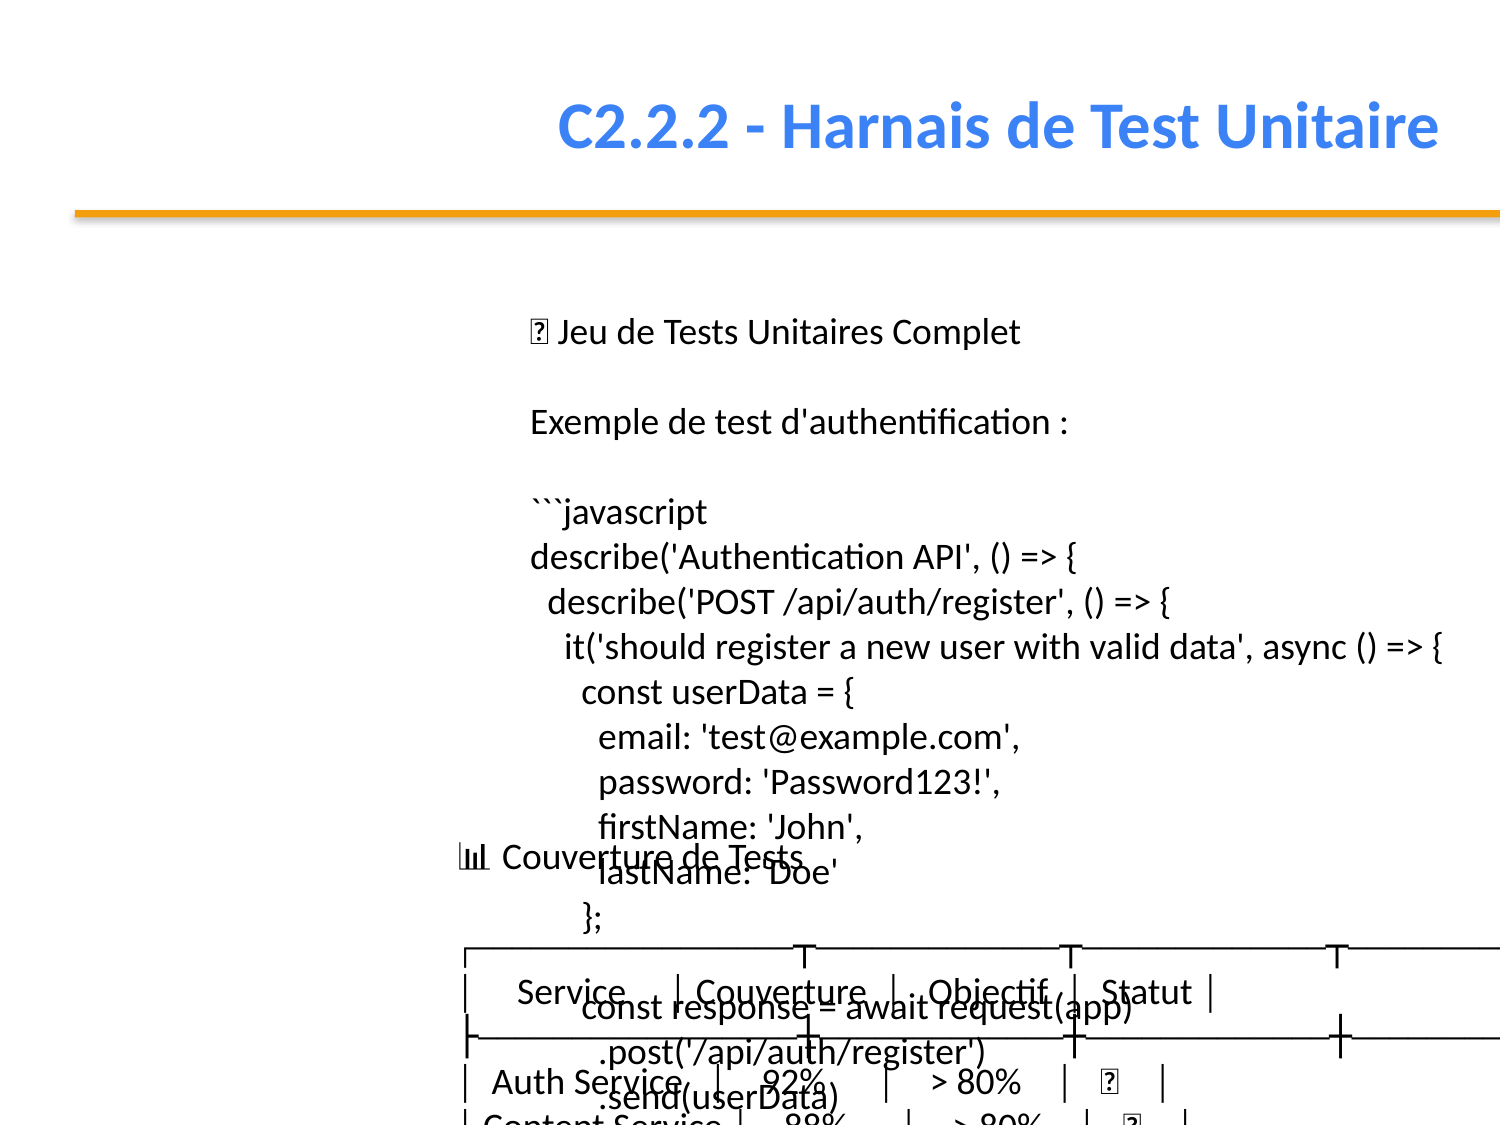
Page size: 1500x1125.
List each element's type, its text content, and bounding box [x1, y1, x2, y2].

text_box 📊 Couverture de Tests ┌─────────────────┬─────────────┬─────────────┬─────────┐ │ Service │ Couverture │ Objectif │ Statut │ ├─────────────────┼─────────────┼─────────────┼─────────┤ │ Auth Service │ 92% │ > 80% │ ✅ │ │ Content Service │ 88% │ > 80% │ ✅ │ │ Frontend │ 85% │ > 80% │ ✅ │ │ Payment Service │ 90% │ > 80% │ ✅ │ └─────────────────┴─────────────┴─────────────┴─────────┘ [441, 824, 1500, 1125]
text_box 🧪 Jeu de Tests Unitaires Complet Exemple de test d'authentification : ```javascript describe('Authentication API', () => { describe('POST /api/auth/register', () => { it('should register a new user with valid data', async () => { const userData = { email: 'test@example.com', password: 'Password123!', firstName: 'John', lastName: 'Doe' }; const response = await request(app) .post('/api/auth/register') .send(userData) .expect(201); expect(response.body).toHaveProperty('token'); expect(response.body.user.email).toBe(userData.email); }); it('should reject registration with invalid email', async () => { const userData = { email: 'invalid-email', password: 'Password123!' }; await request(app) .post('/api/auth/register') .send(userData) .expect(400); }); }); }); ``` [515, 299, 1484, 824]
text_box C2.2.2 - Harnais de Test Unitaire [543, 74, 1456, 170]
text_box [74, 209, 1500, 218]
